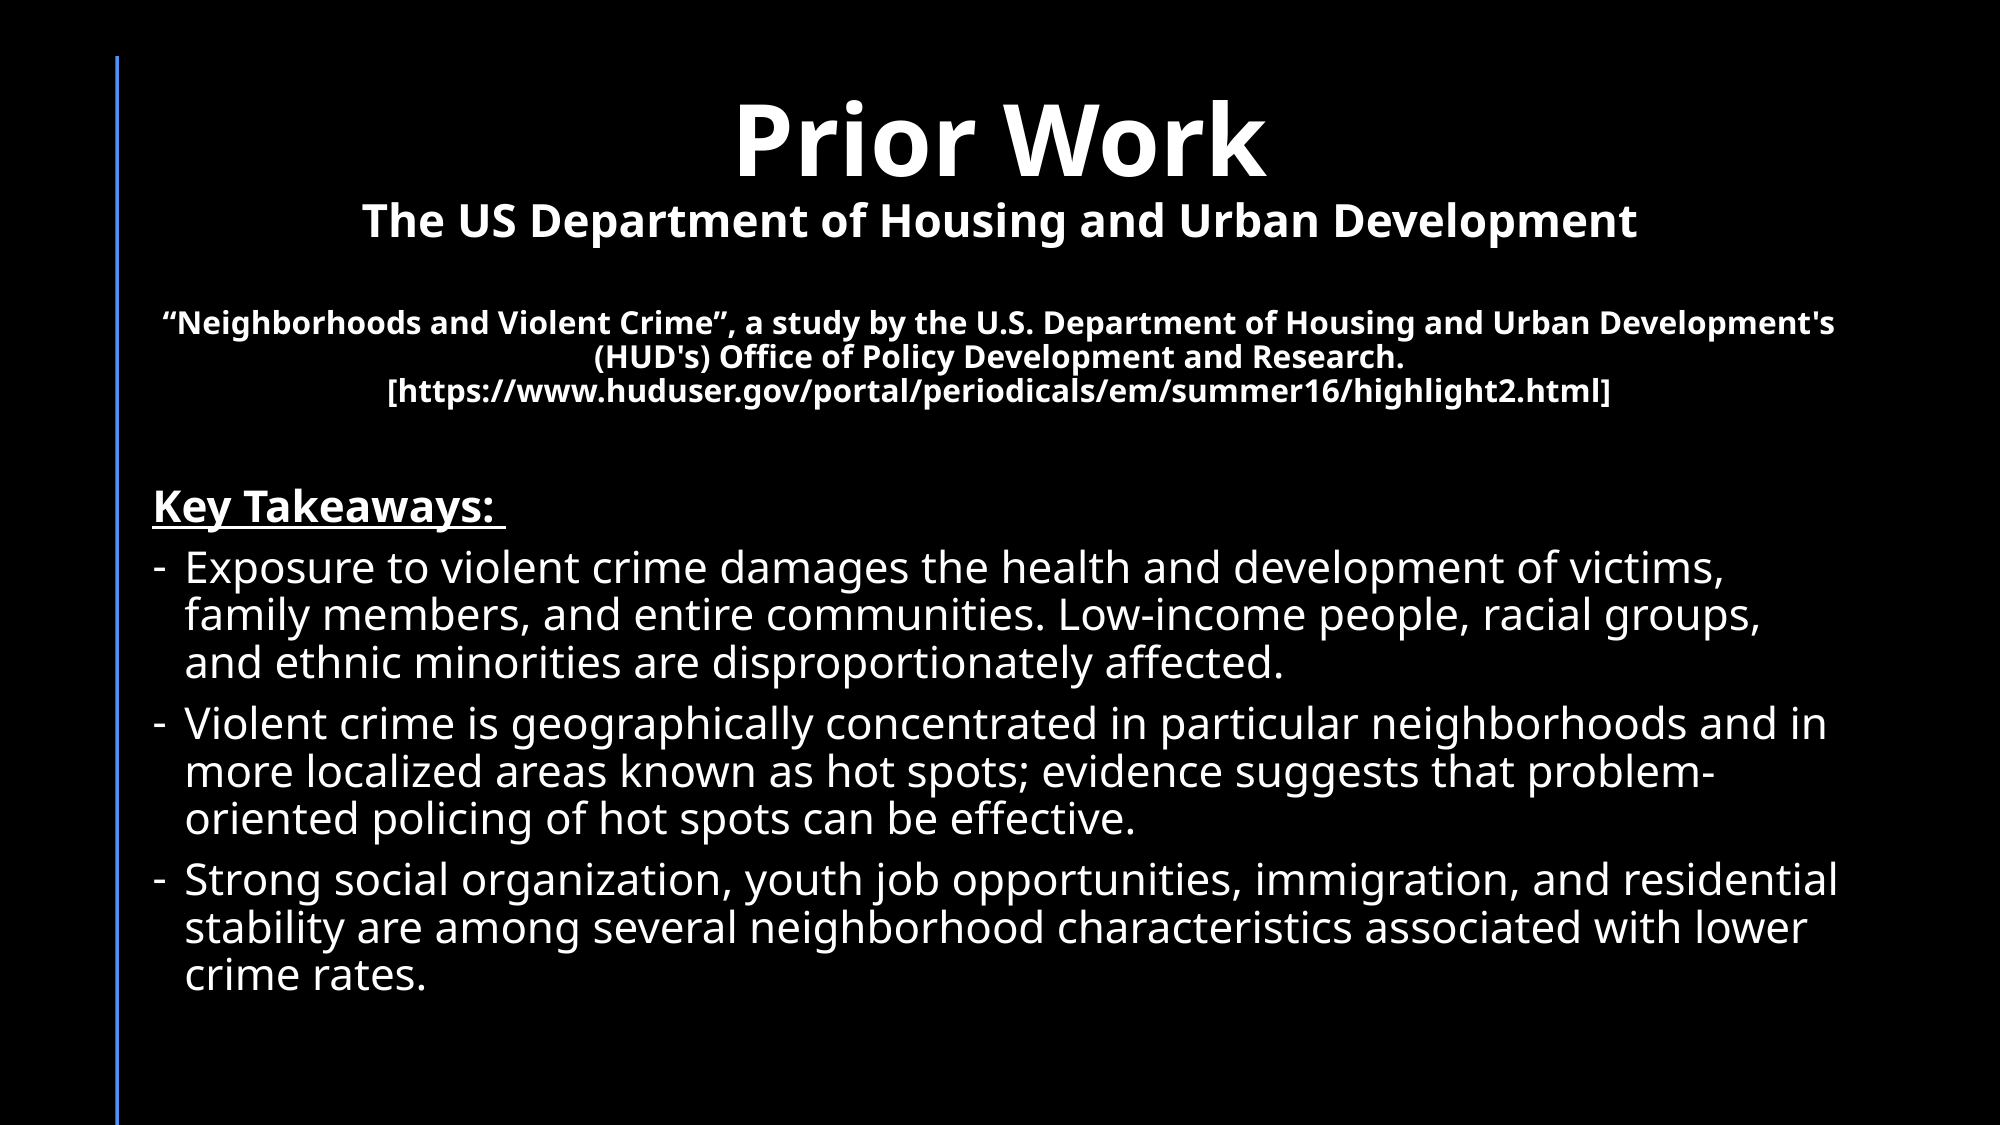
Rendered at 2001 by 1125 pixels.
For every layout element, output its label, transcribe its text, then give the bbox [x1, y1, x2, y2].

list “Neighborhoods and Violent Crime”, a study by the U.S. Department of Housing and Urban Development's (HUD's) Office of Policy Development and Research. [https://www.huduser.gov/portal/periodicals/em/summer16/highlight2.html] Key Takeaways: Exposure to violent crime damages the health and development of victims, family members, and entire communities. Low-income people, racial groups, and ethnic minorities are disproportionately affected. Violent crime is geographically concentrated in particular neighborhoods and in more localized areas known as hot spots; evidence suggests that problem-oriented policing of hot spots can be effective. Strong social organization, youth job opportunities, immigration, and residential stability are among several neighborhood characteristics associated with lower crime rates. [137, 299, 1863, 1014]
title Prior Work The US Department of Housing and Urban Development [137, 59, 1863, 278]
